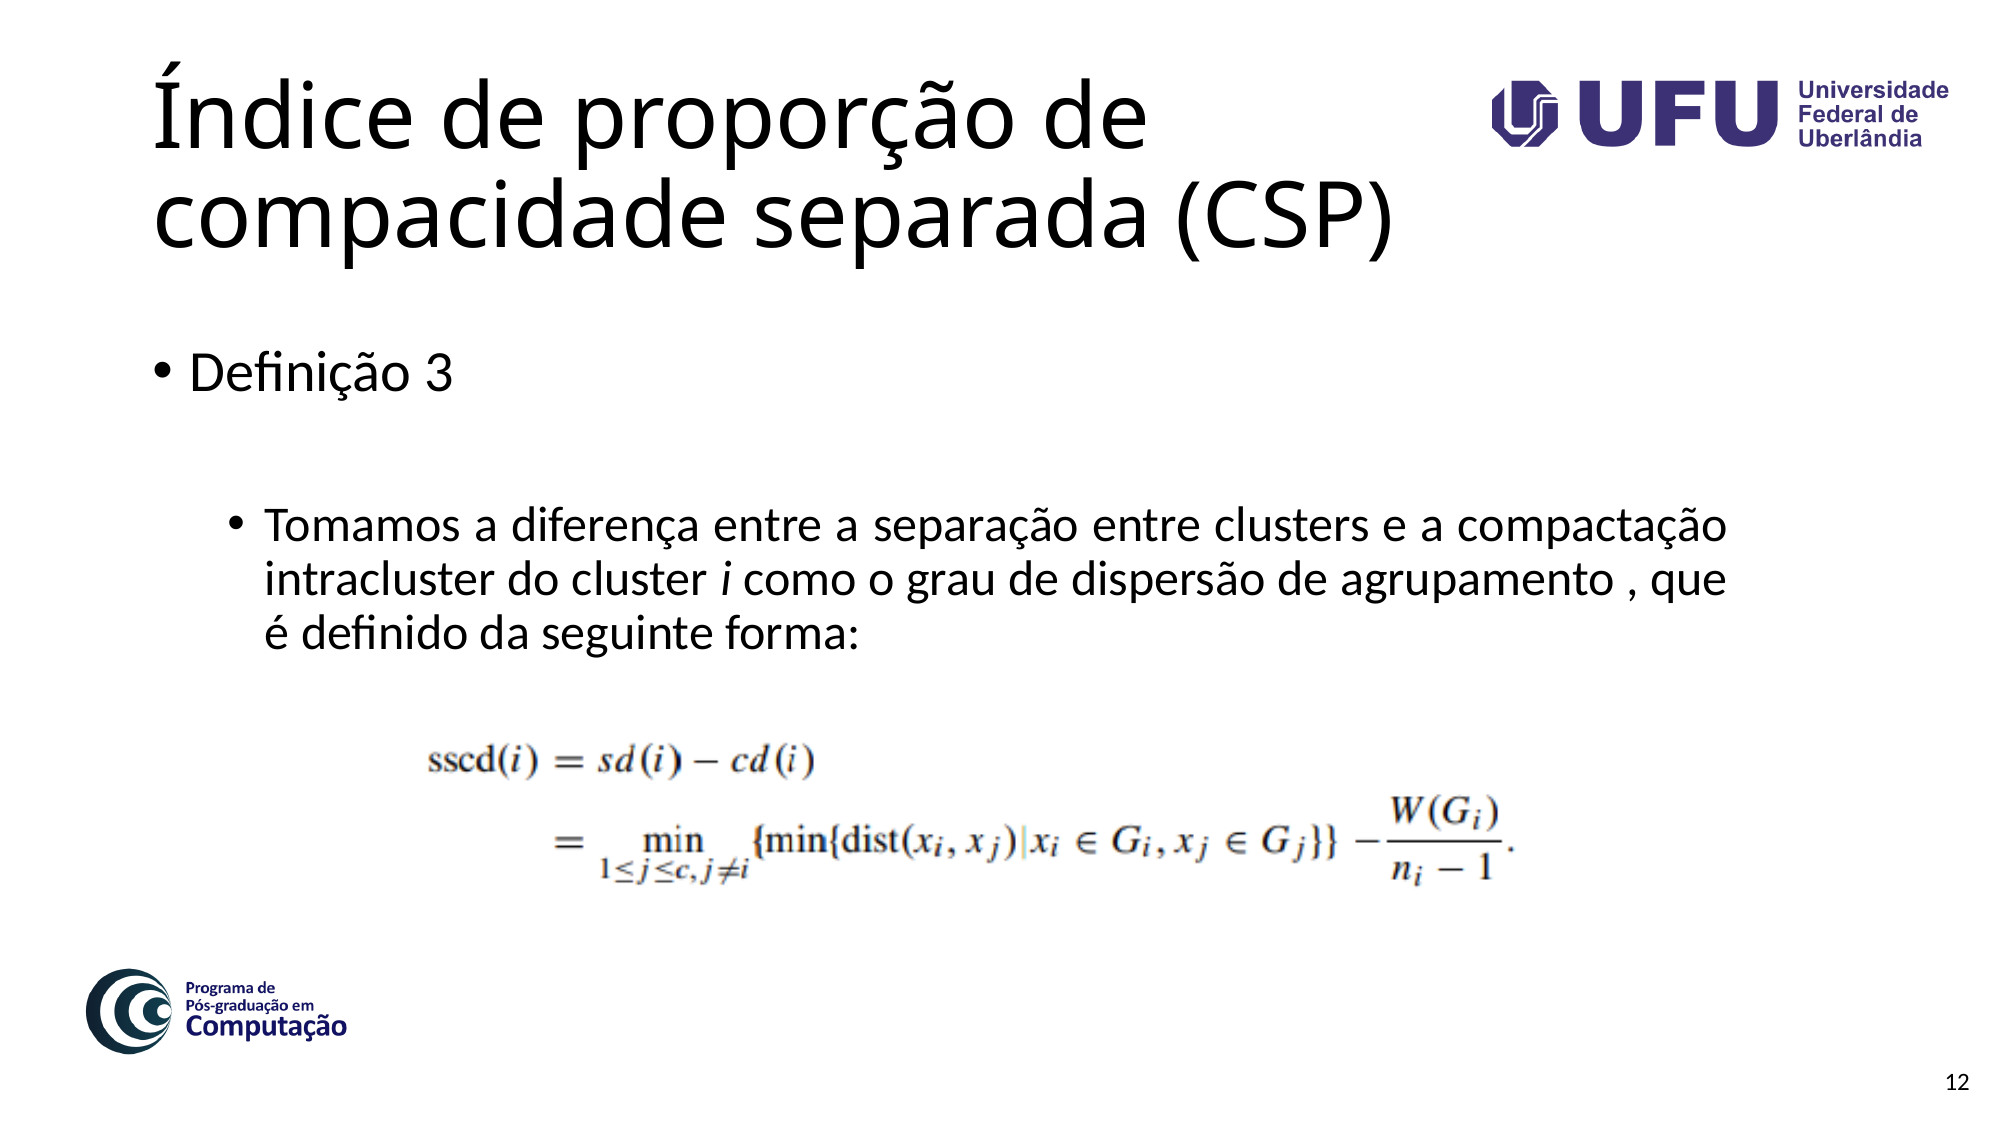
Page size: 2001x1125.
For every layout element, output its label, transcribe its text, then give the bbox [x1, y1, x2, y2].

title Índice de proporção de compacidade separada (CSP) [137, 59, 1863, 278]
picture [397, 722, 1346, 896]
text_box 12 [1920, 1040, 1994, 1121]
picture [1440, 0, 2000, 228]
picture [42, 951, 496, 1125]
picture [1355, 780, 1527, 896]
